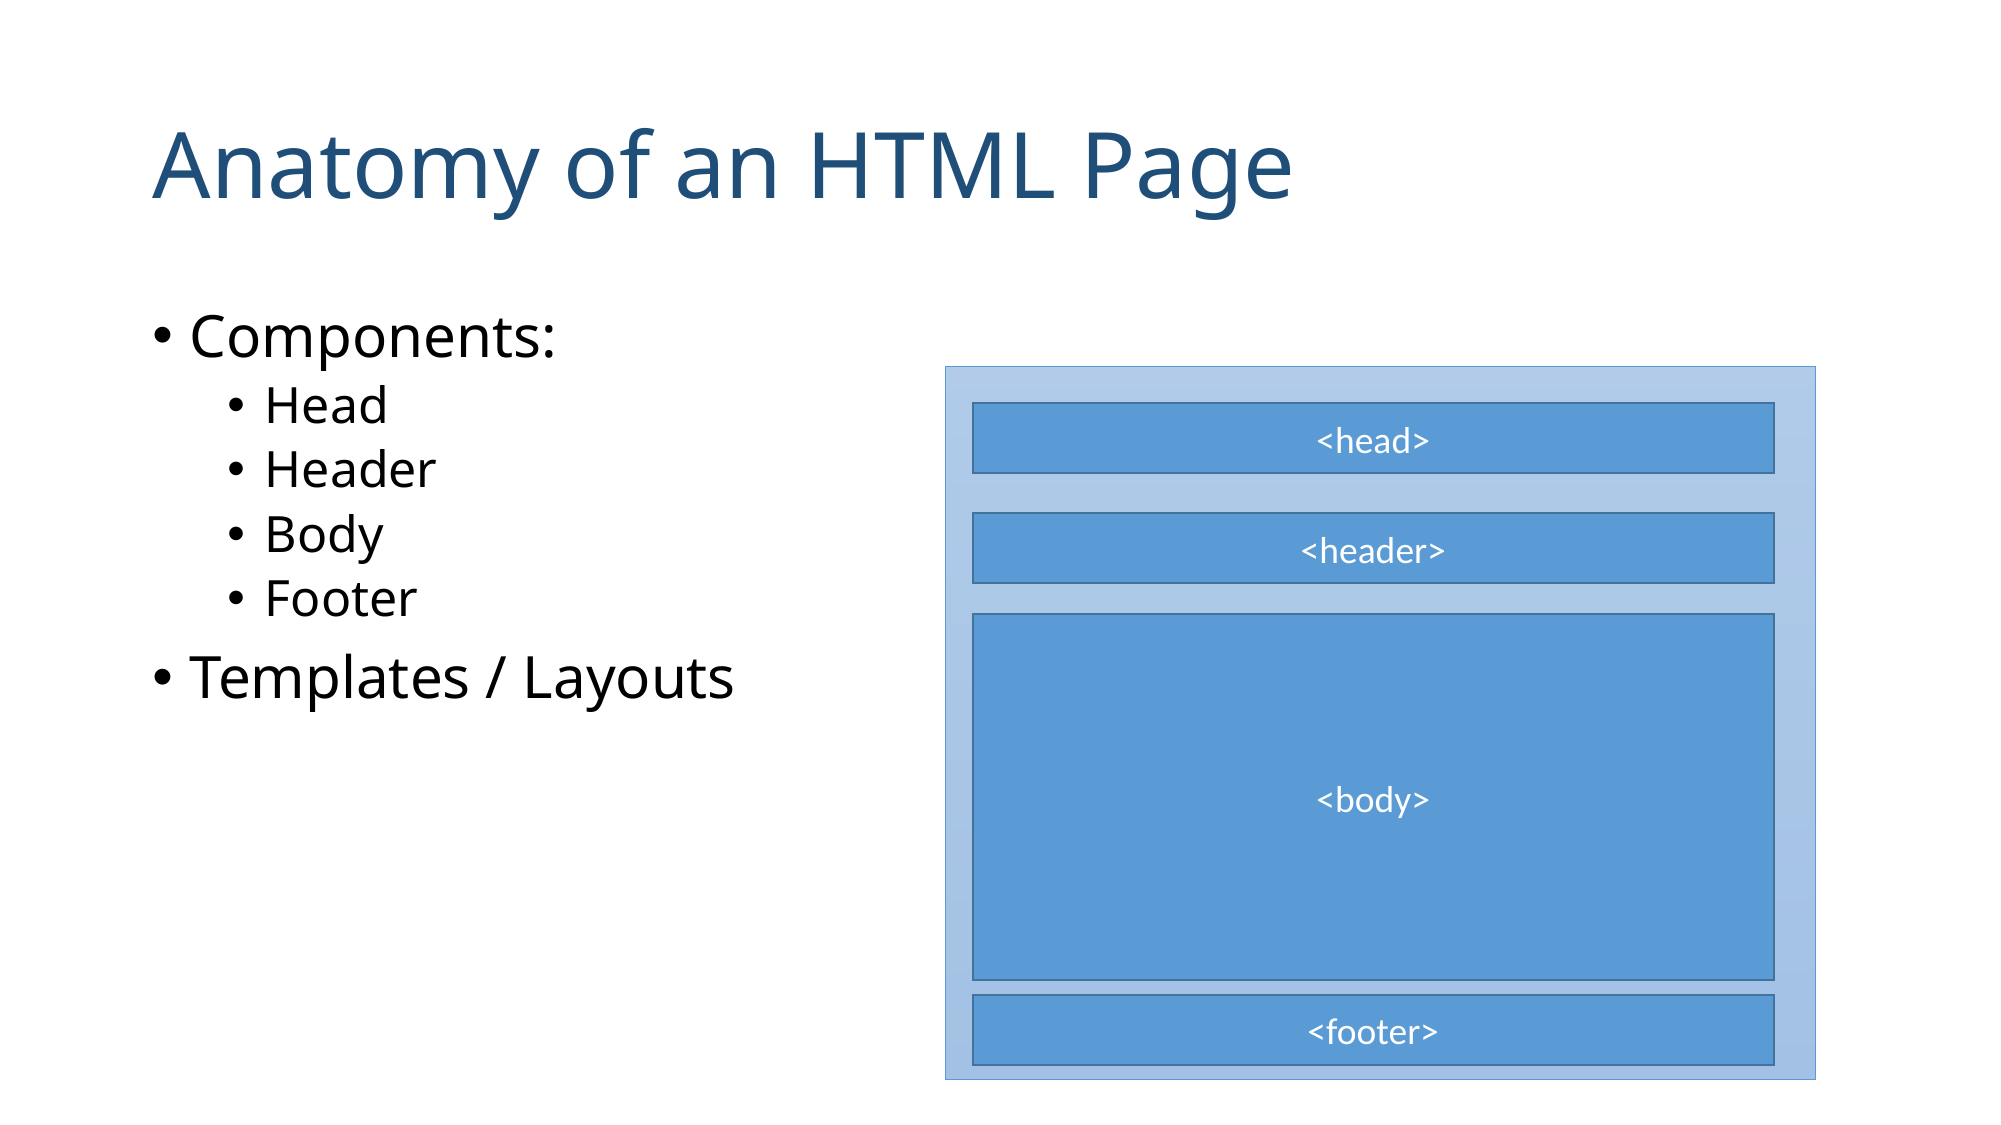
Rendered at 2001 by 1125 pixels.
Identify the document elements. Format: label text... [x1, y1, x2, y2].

text_box <head> [972, 402, 1775, 474]
title Anatomy of an HTML Page [137, 59, 1863, 278]
text_box <body> [972, 613, 1775, 981]
text_box <footer> [972, 994, 1775, 1066]
text_box <header> [972, 512, 1775, 584]
list Components: Head Header Body Footer Templates / Layouts [137, 299, 1863, 1014]
text_box [945, 366, 1816, 1080]
